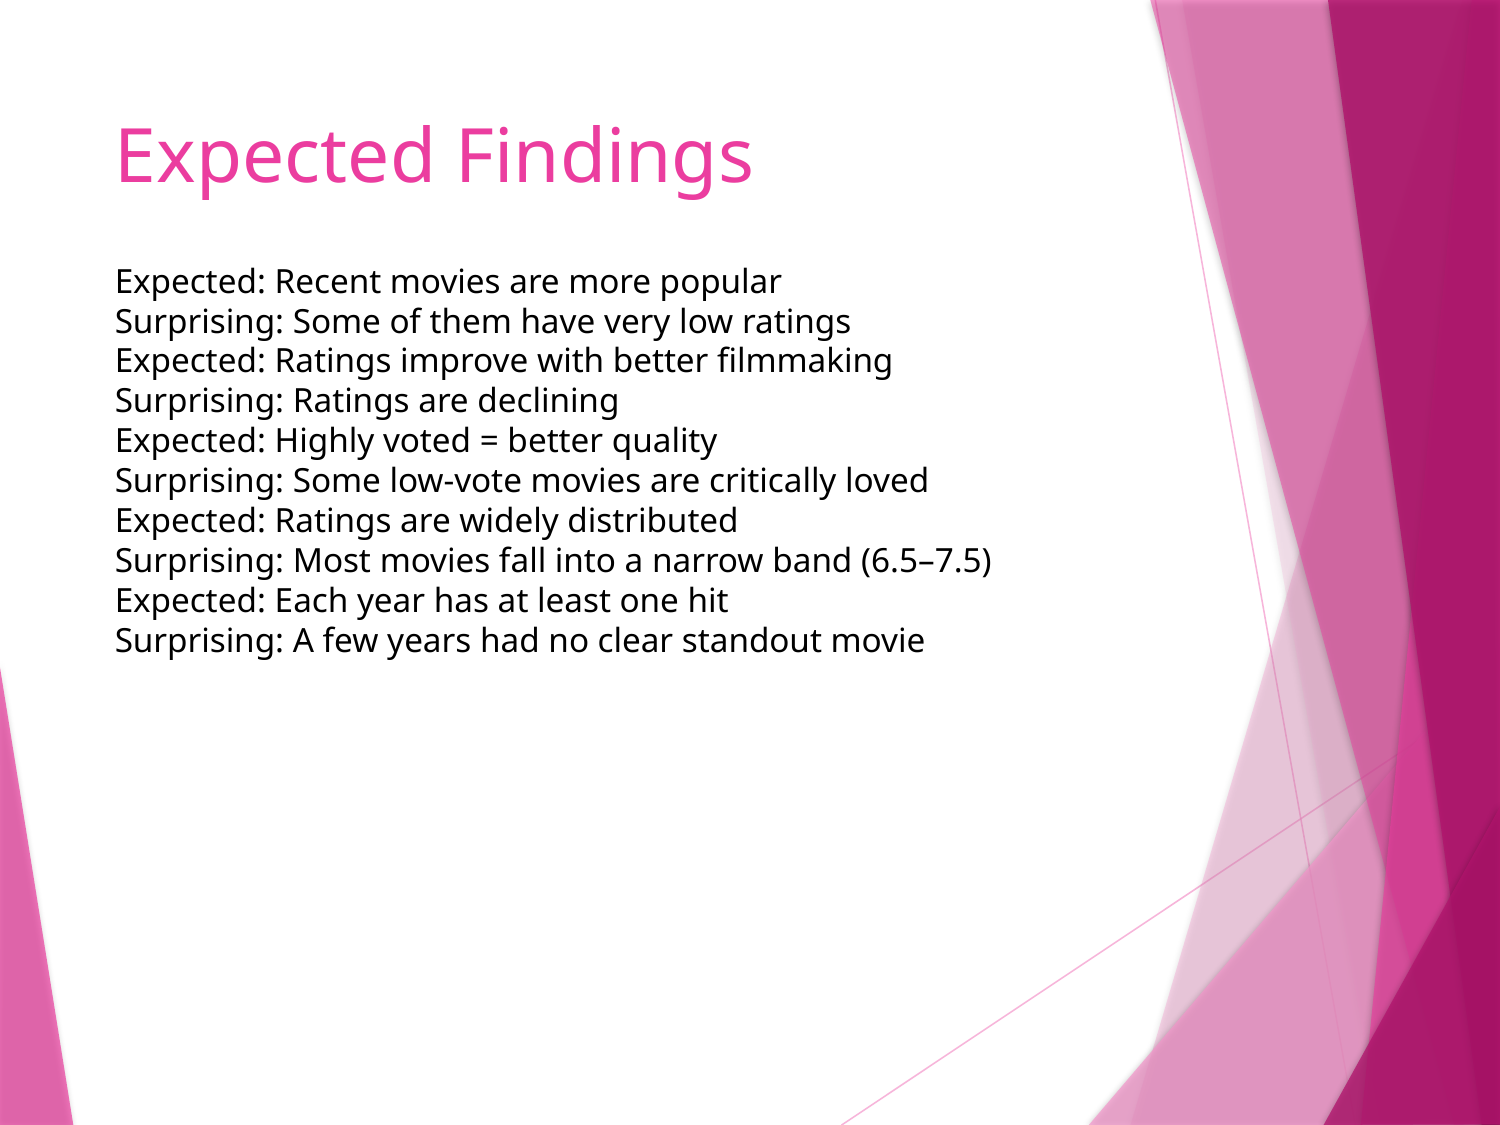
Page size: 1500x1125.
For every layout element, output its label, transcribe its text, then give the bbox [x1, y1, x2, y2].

title Expected Findings [99, 99, 1142, 317]
text_box Expected: Recent movies are more popular Surprising: Some of them have very low ratings Expected: Ratings improve with better filmmaking Surprising: Ratings are declining Expected: Highly voted = better quality Surprising: Some low-vote movies are critically loved Expected: Ratings are widely distributed Surprising: Most movies fall into a narrow band (6.5–7.5) Expected: Each year has at least one hit Surprising: A few years had no clear standout movie [99, 252, 1128, 707]
